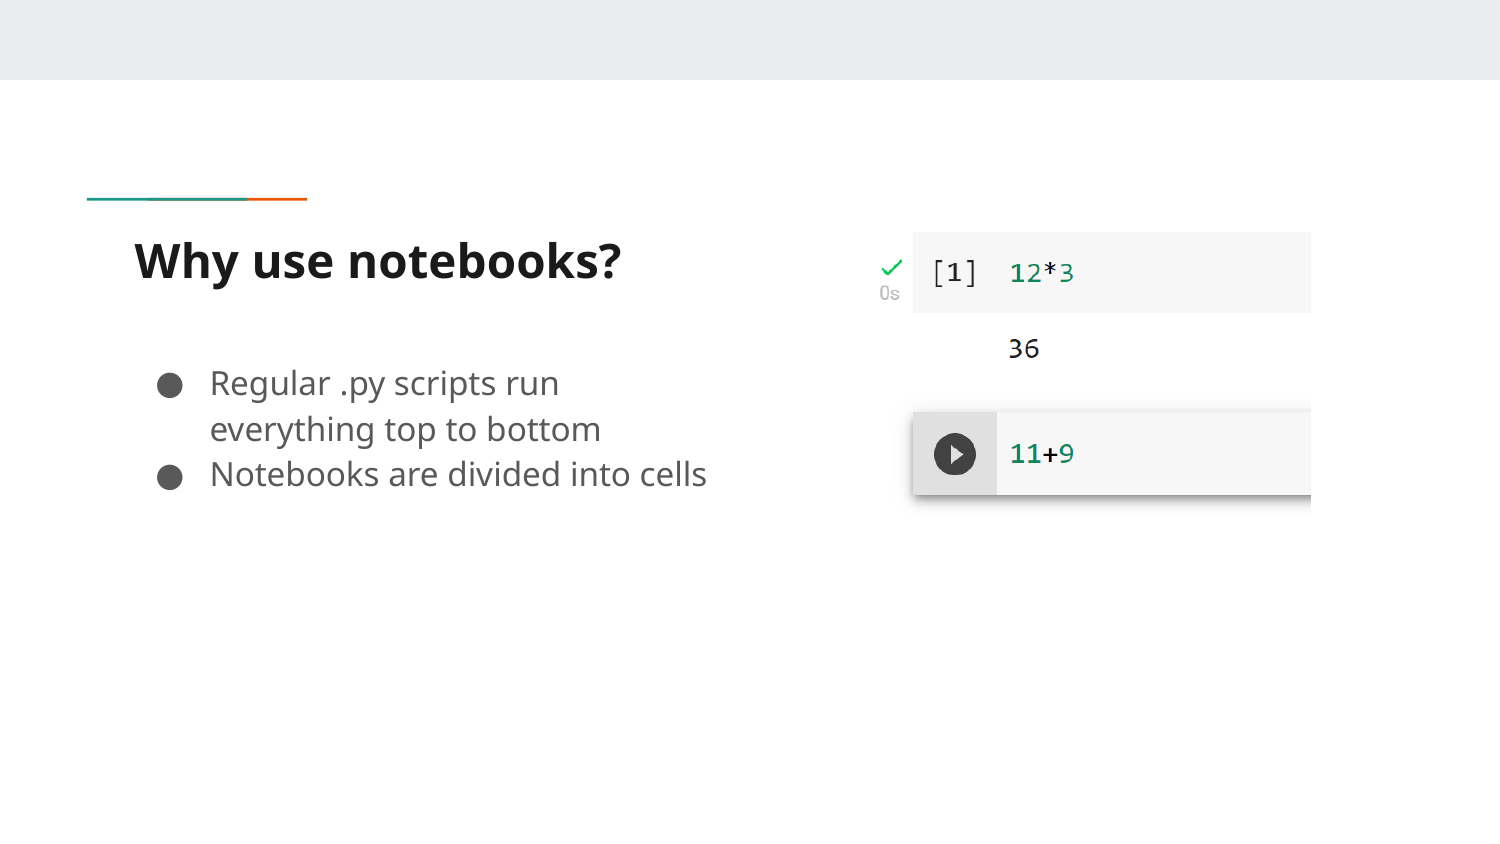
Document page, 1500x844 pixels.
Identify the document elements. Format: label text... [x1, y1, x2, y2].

list Regular .py scripts run everything top to bottom Notebooks are divided into cells [119, 341, 750, 712]
title Why use notebooks? [119, 216, 1381, 305]
picture [867, 222, 1311, 713]
